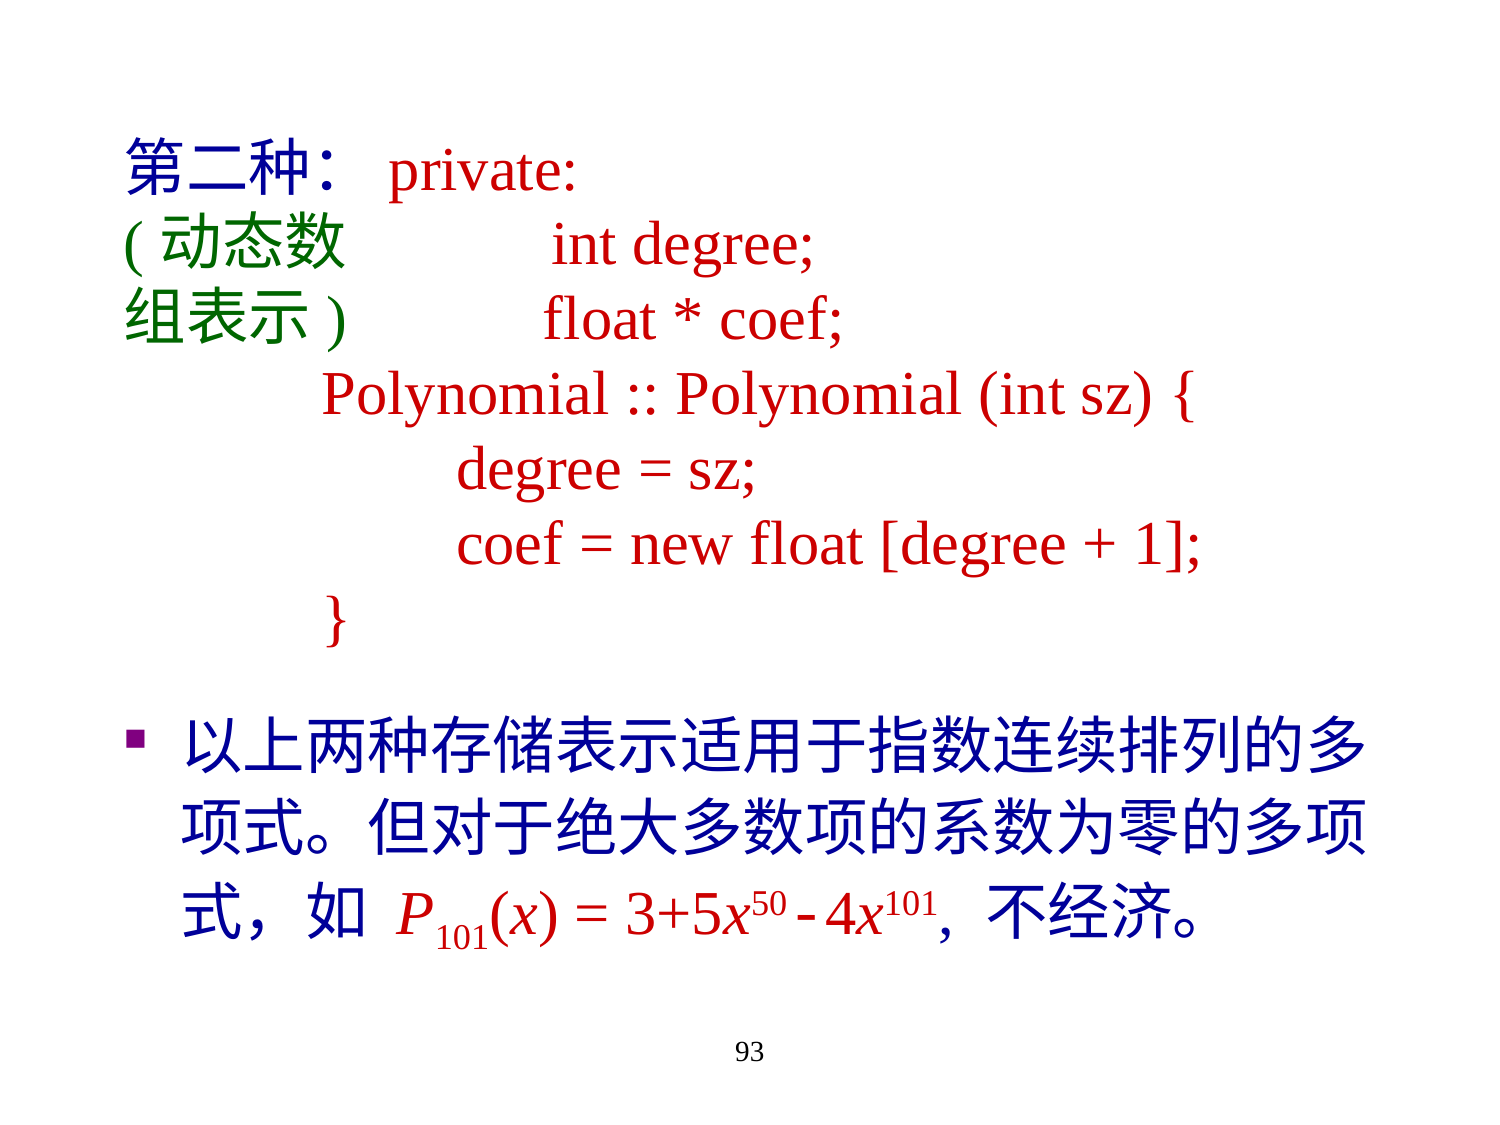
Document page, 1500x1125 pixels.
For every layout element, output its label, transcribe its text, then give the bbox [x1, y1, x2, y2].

slide_number 93 [512, 1025, 988, 1100]
text_box 第二种：private: (动态数 int degree; 组表示) float * coef; Polynomial :: Polynomial (int sz) { degree = sz; coef = new float [degree + 1]; } 以上两种存储表示适用于指数连续排列的多项式。但对于绝大多数项的系数为零的多项式，如 P101(x) = 3+5x50-4x101, 不经济。 [109, 120, 1438, 965]
